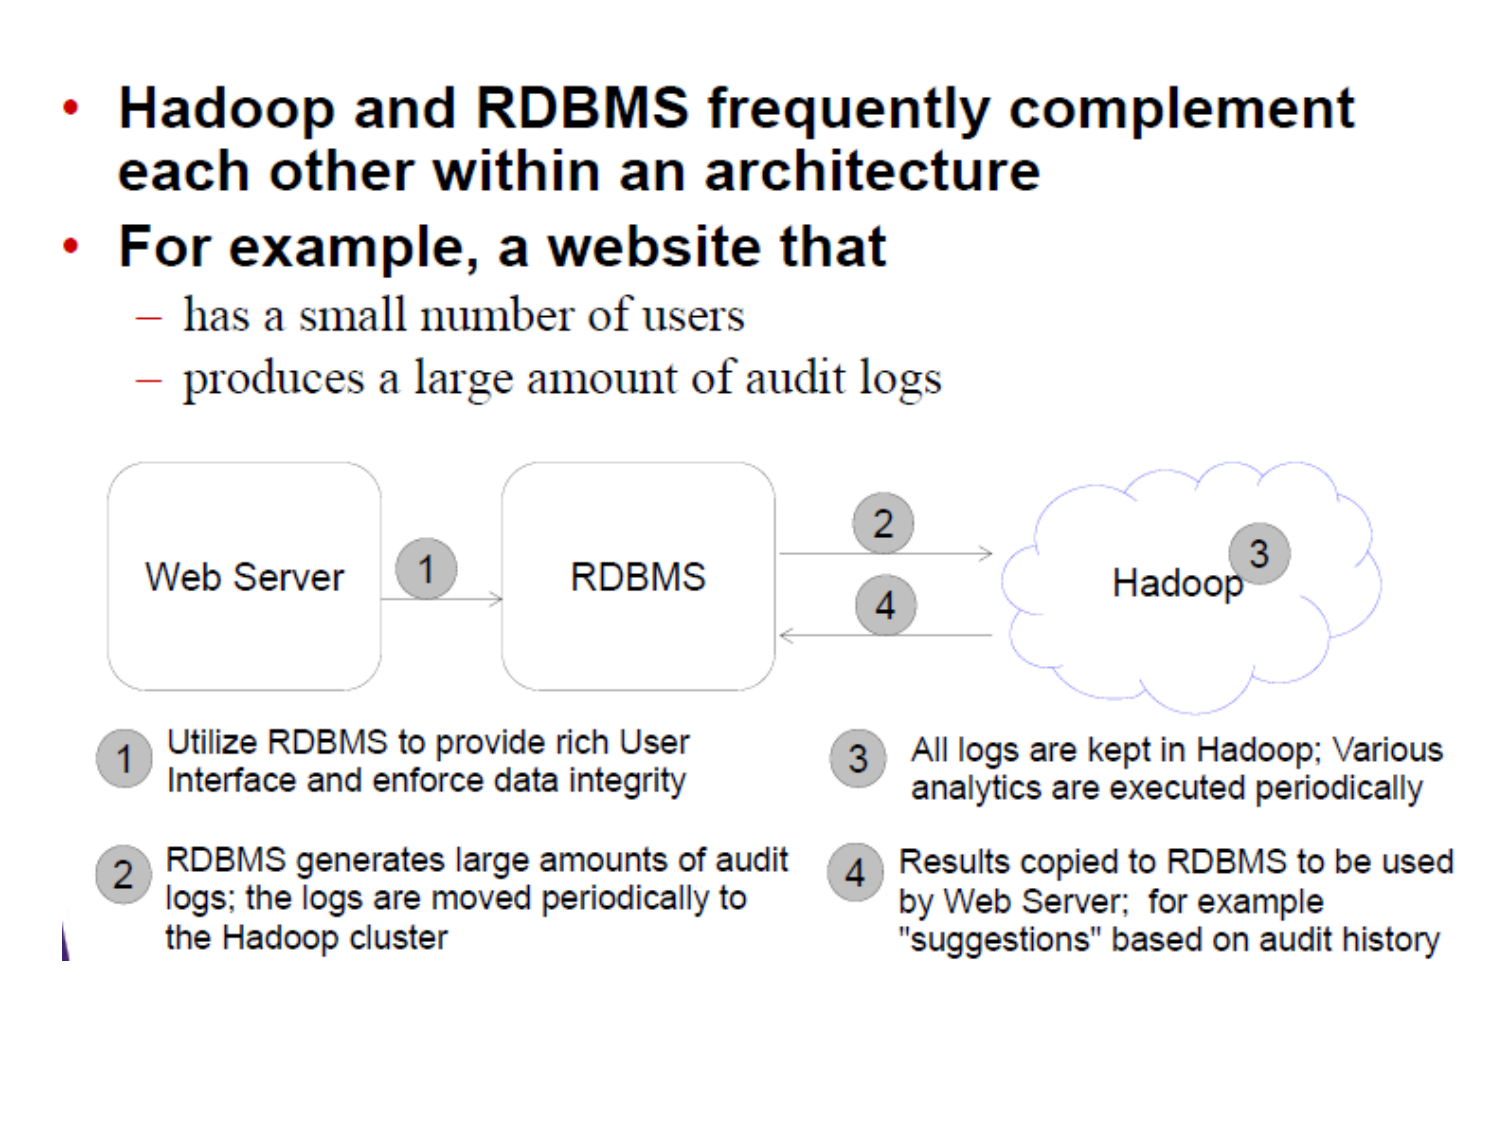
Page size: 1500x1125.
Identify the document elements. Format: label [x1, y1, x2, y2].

list [62, 77, 1465, 961]
